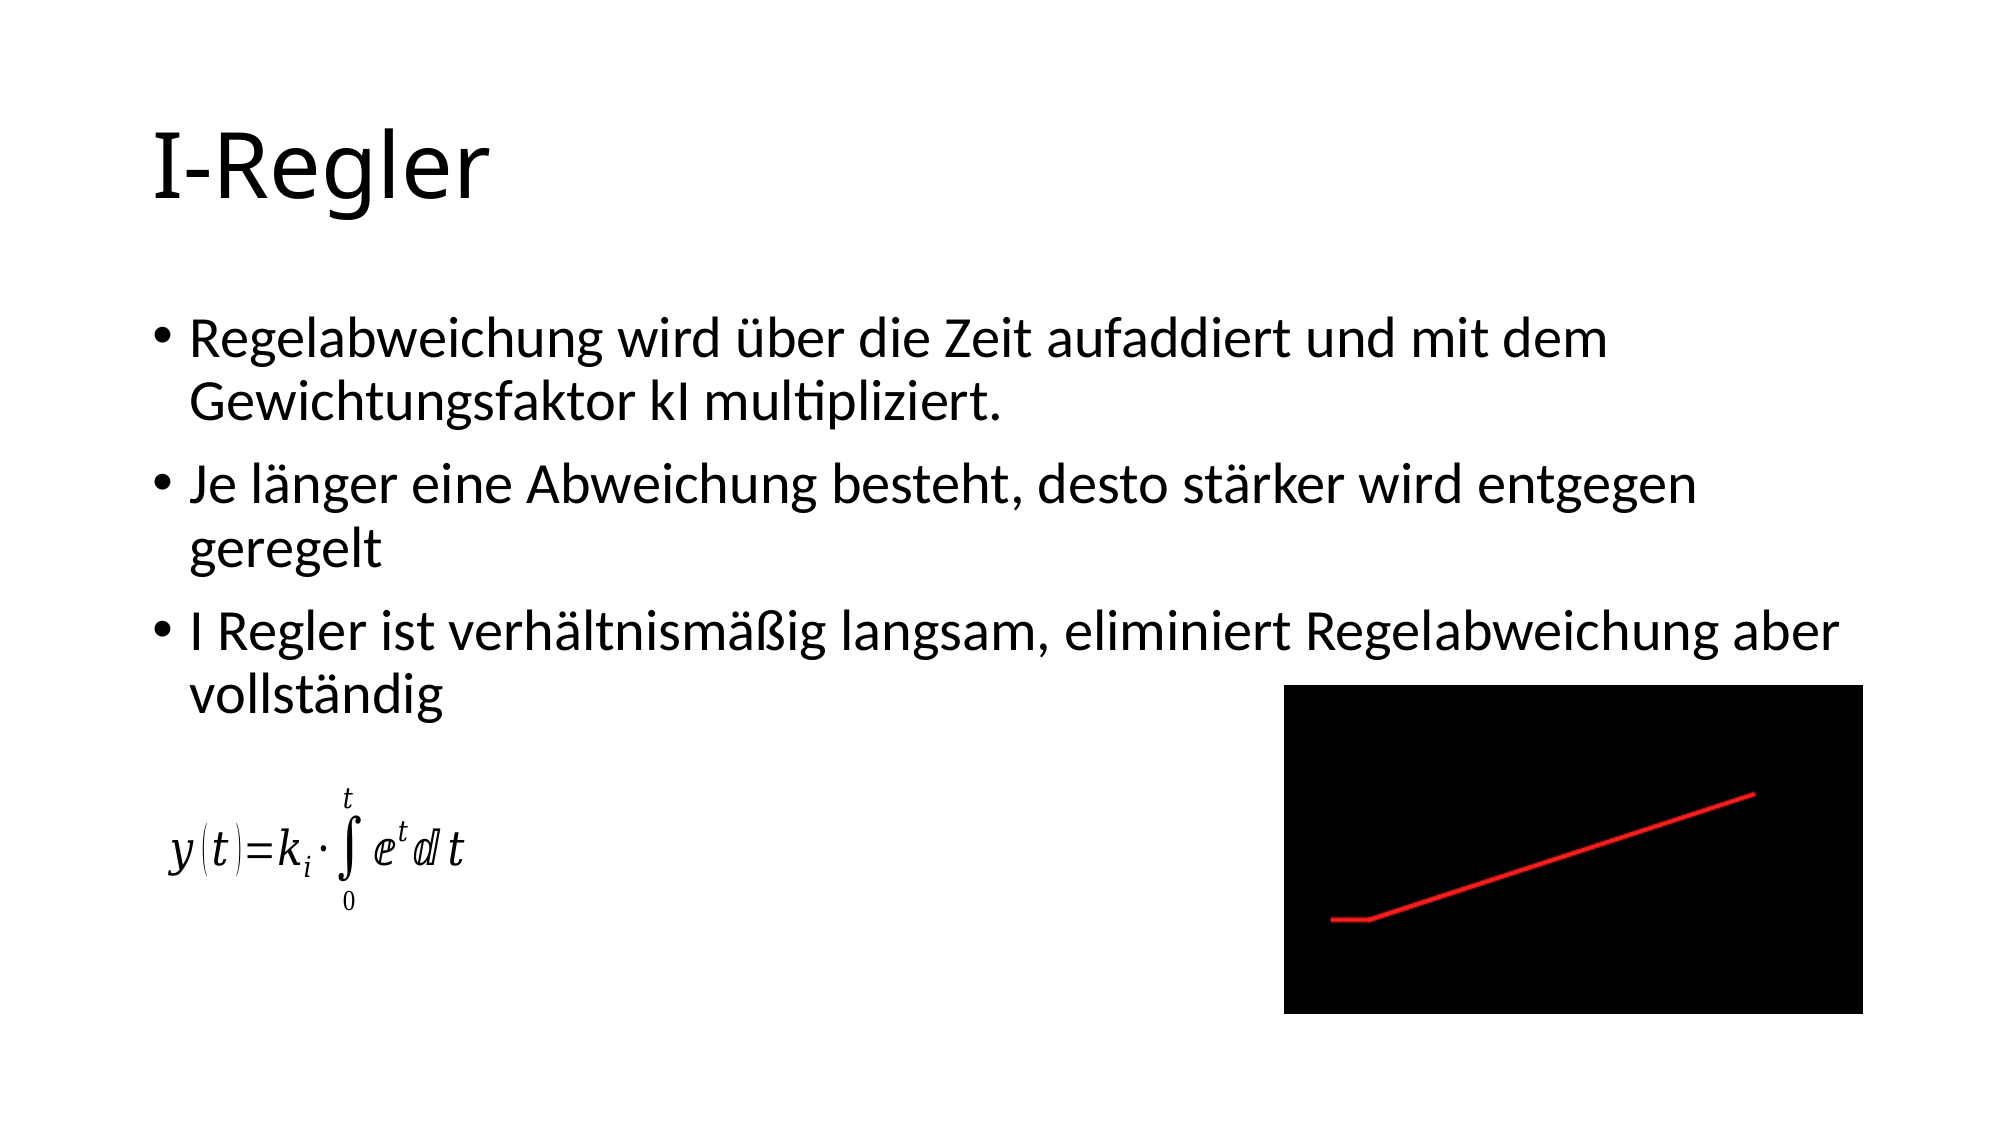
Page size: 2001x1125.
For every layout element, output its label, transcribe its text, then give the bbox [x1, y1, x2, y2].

list Regelabweichung wird über die Zeit aufaddiert und mit dem Gewichtungsfaktor kI multipliziert. Je länger eine Abweichung besteht, desto stärker wird entgegen geregelt I Regler ist verhältnismäßig langsam, eliminiert Regelabweichung aber vollständig [137, 299, 1863, 1014]
title I-Regler [137, 59, 1863, 278]
picture [1284, 685, 1863, 1014]
